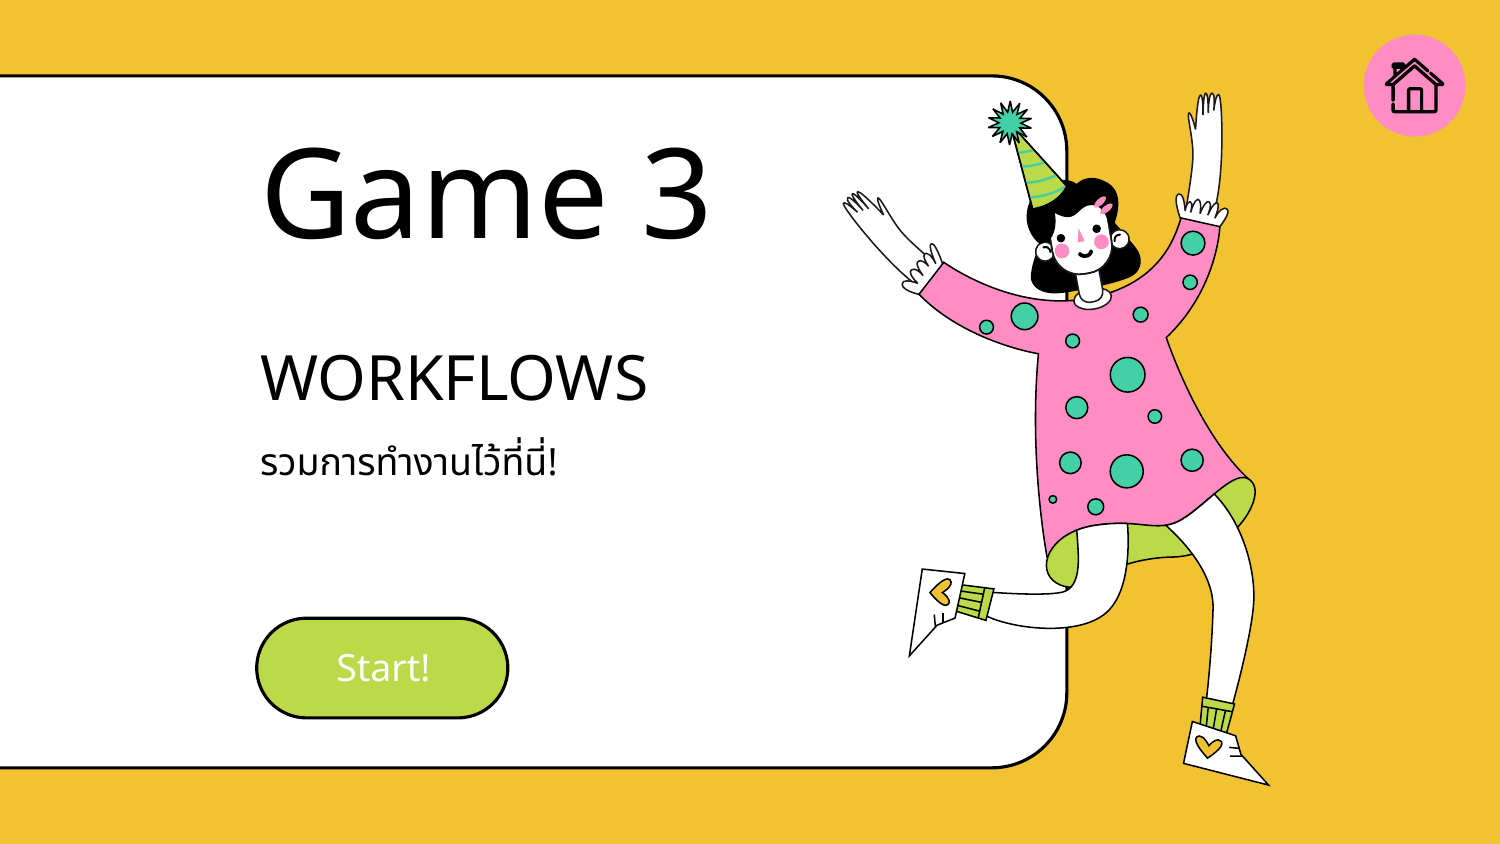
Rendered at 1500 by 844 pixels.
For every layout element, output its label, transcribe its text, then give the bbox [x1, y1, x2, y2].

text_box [841, 92, 1269, 786]
subtitle รวมการทำงานไว้ที่นี่! [244, 428, 680, 676]
text_box [1385, 58, 1444, 113]
title WORKFLOWS [244, 353, 836, 428]
title Game 3 [244, 140, 836, 279]
text_box [1363, 34, 1466, 137]
subtitle Start! [281, 634, 486, 698]
text_box [256, 618, 508, 718]
